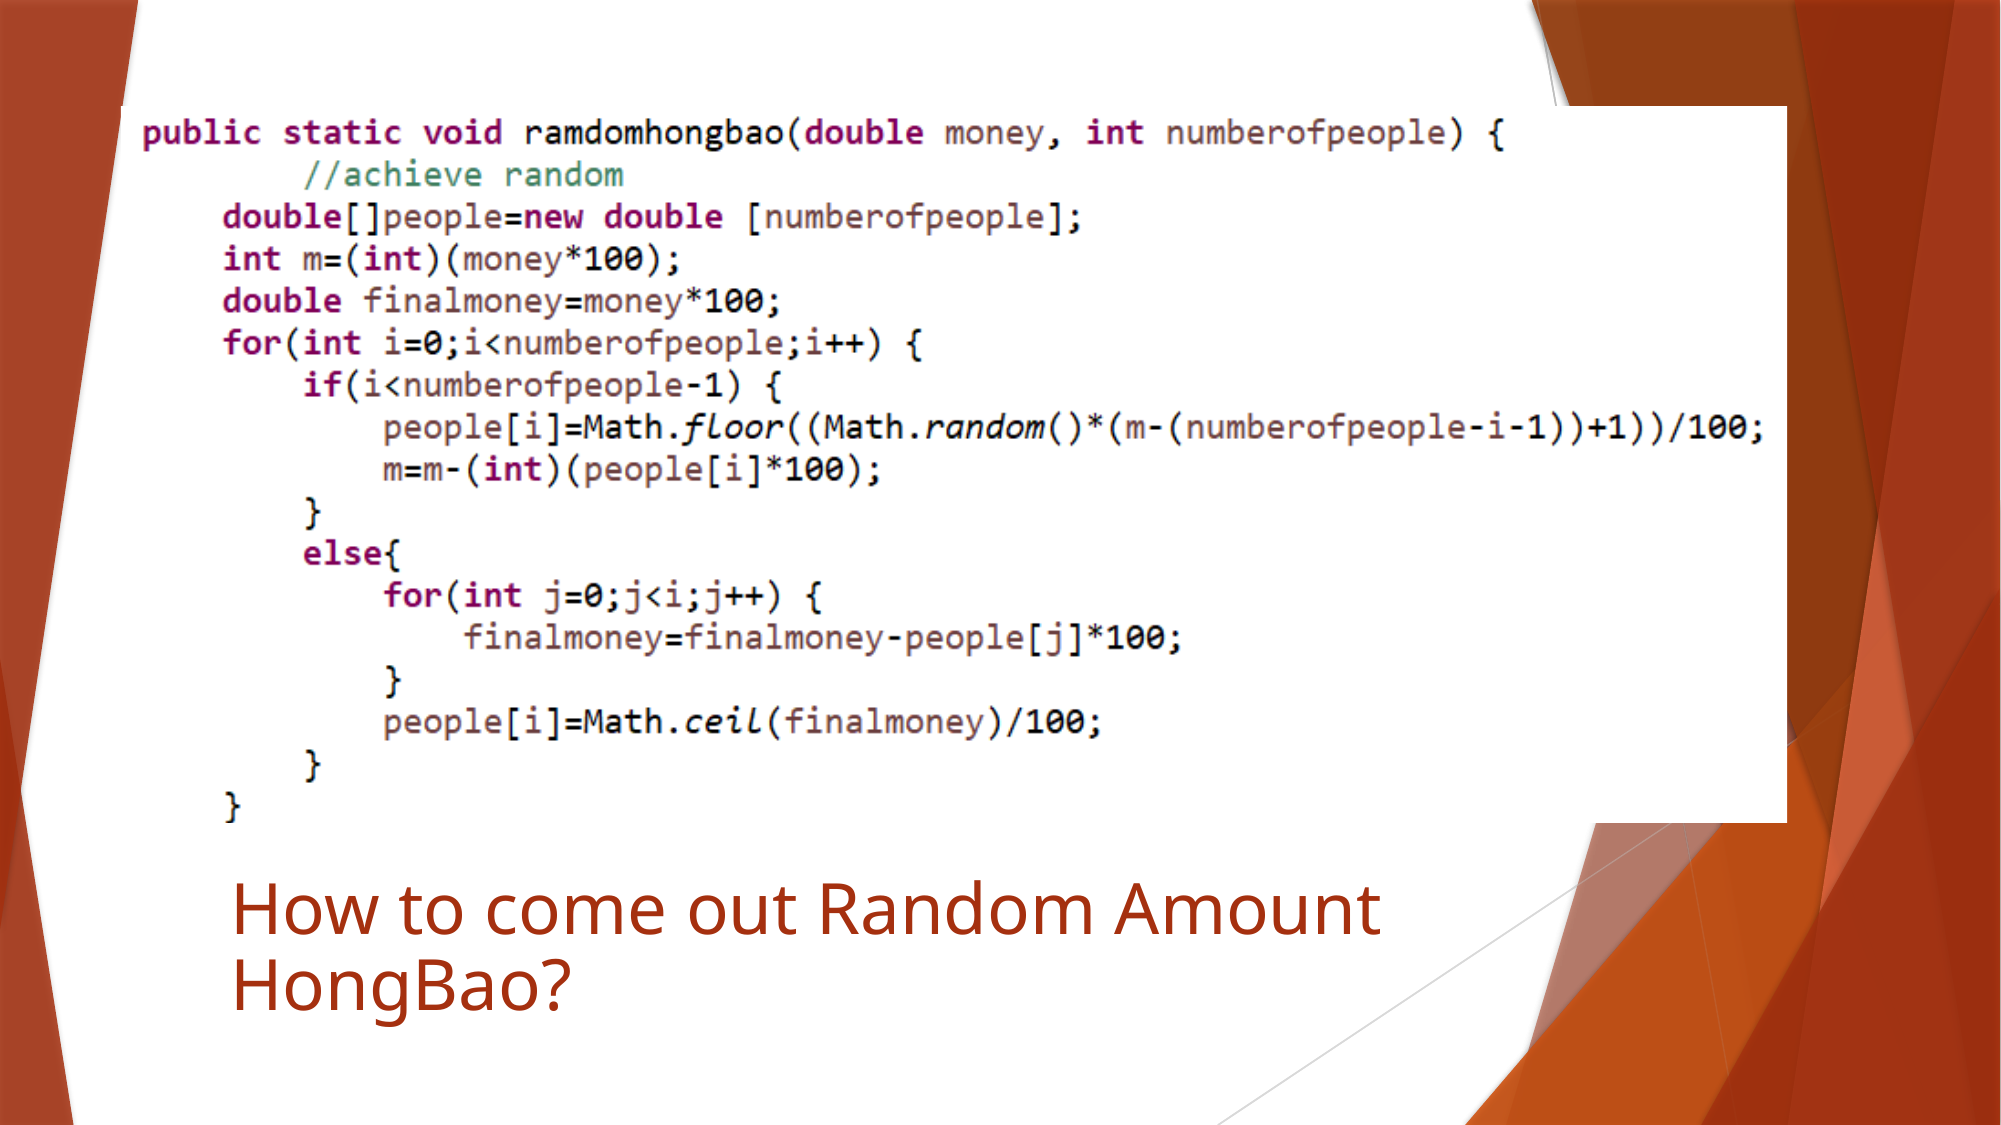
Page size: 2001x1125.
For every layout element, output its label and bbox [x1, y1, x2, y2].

text_box [0, 0, 2000, 1125]
list [120, 106, 1788, 824]
